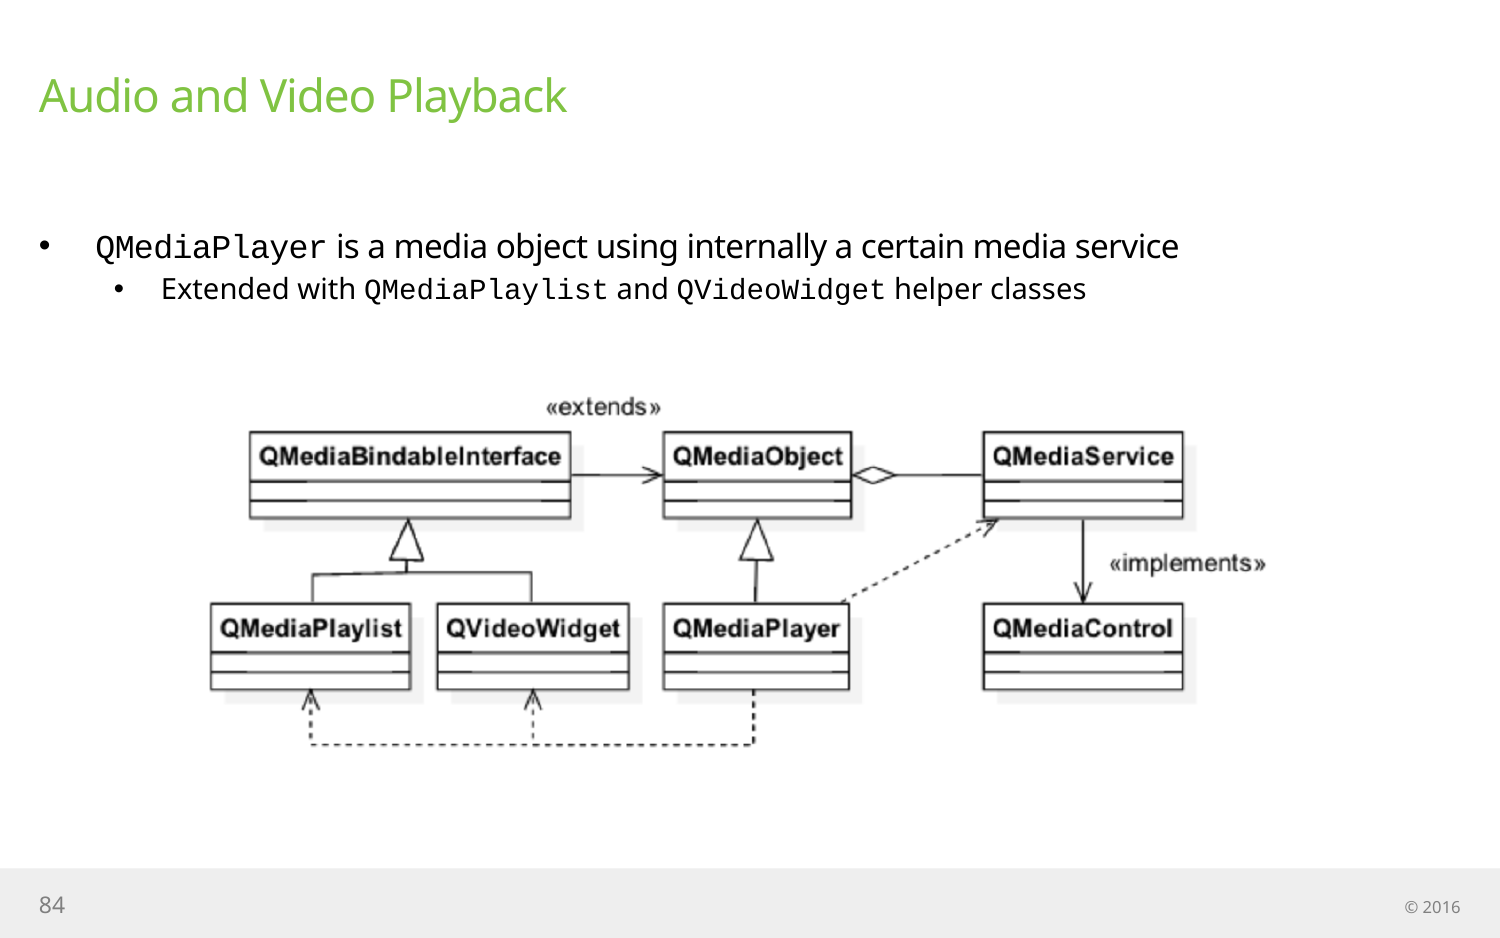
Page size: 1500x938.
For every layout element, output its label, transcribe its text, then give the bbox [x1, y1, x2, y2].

slide_number 84 [39, 892, 410, 921]
title Audio and Video Playback [39, 66, 1052, 195]
list QMediaPlayer is a media object using internally a certain media service Extended with QMediaPlaylist and QVideoWidget helper classes [39, 224, 1471, 342]
footer © 2016 [1188, 896, 1461, 917]
picture [157, 341, 1332, 831]
